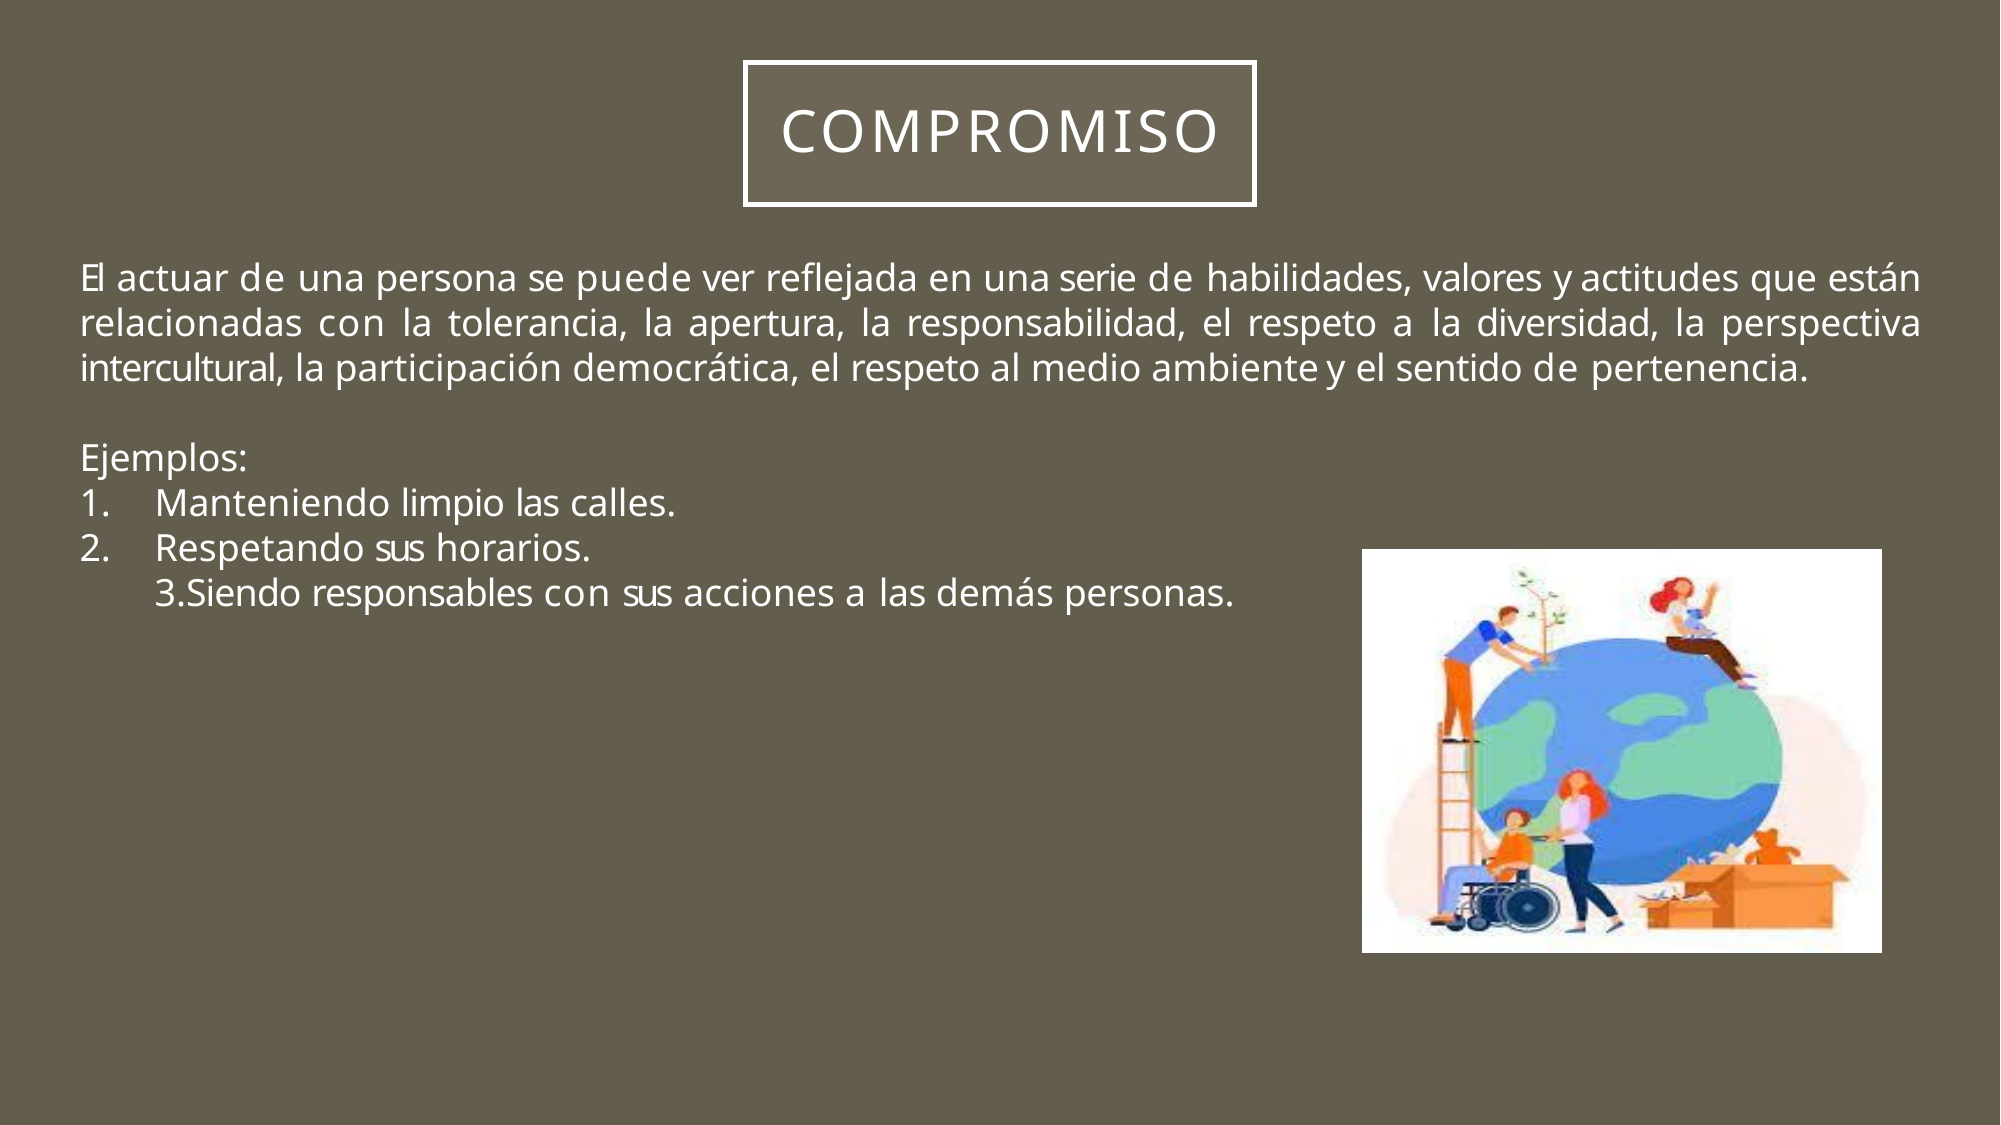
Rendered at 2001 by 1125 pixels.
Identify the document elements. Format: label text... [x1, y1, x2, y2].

picture [1362, 549, 1882, 953]
title compromiso [743, 60, 1257, 207]
list El actuar de una persona se puede ver reflejada en una serie de habilidades, valores y actitudes que están relacionadas con la tolerancia, la apertura, la responsabilidad, el respeto a la diversidad, la perspectiva intercultural, la participación democrática, el respeto al medio ambiente y el sentido de pertenencia. Ejemplos: Manteniendo limpio las calles. Respetando sus horarios. Siendo responsables con sus acciones a las demás personas. [62, 246, 1938, 684]
